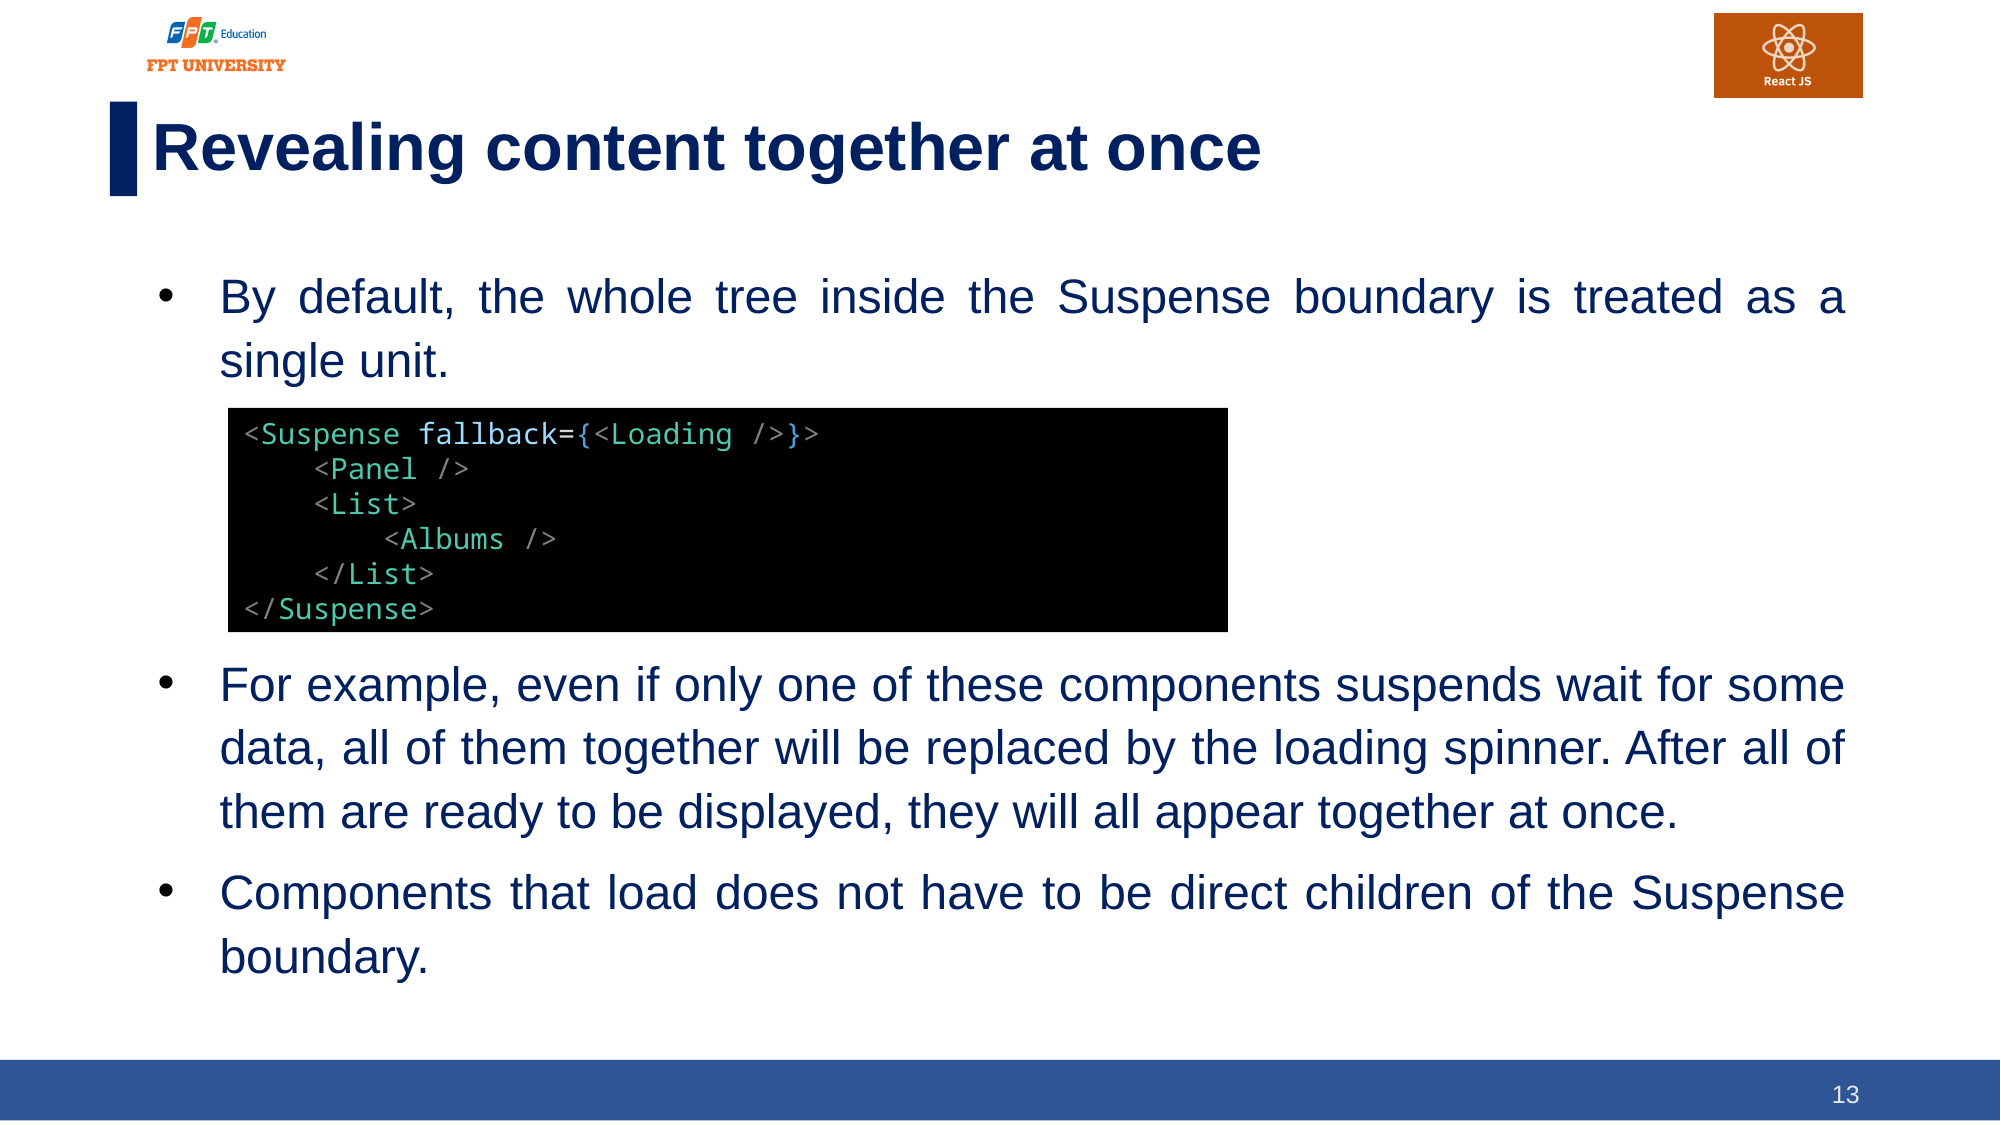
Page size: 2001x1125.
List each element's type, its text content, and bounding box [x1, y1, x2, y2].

picture [137, 1, 291, 86]
text_box <Suspense fallback={<Loading />}> <Panel /> <List> <Albums /> </List> </Suspense> [228, 407, 1228, 633]
title Revealing content together at once [137, 101, 1863, 197]
slide_number 13 [1424, 1063, 1875, 1123]
list By default, the whole tree inside the Suspense boundary is treated as a single unit. For example, even if only one of these components suspends wait for some data, all of them together will be replaced by the loading spinner. After all of them are ready to be displayed, they will all appear together at once. Components that load does not have to be direct children of the Suspense boundary. [137, 251, 1863, 1064]
